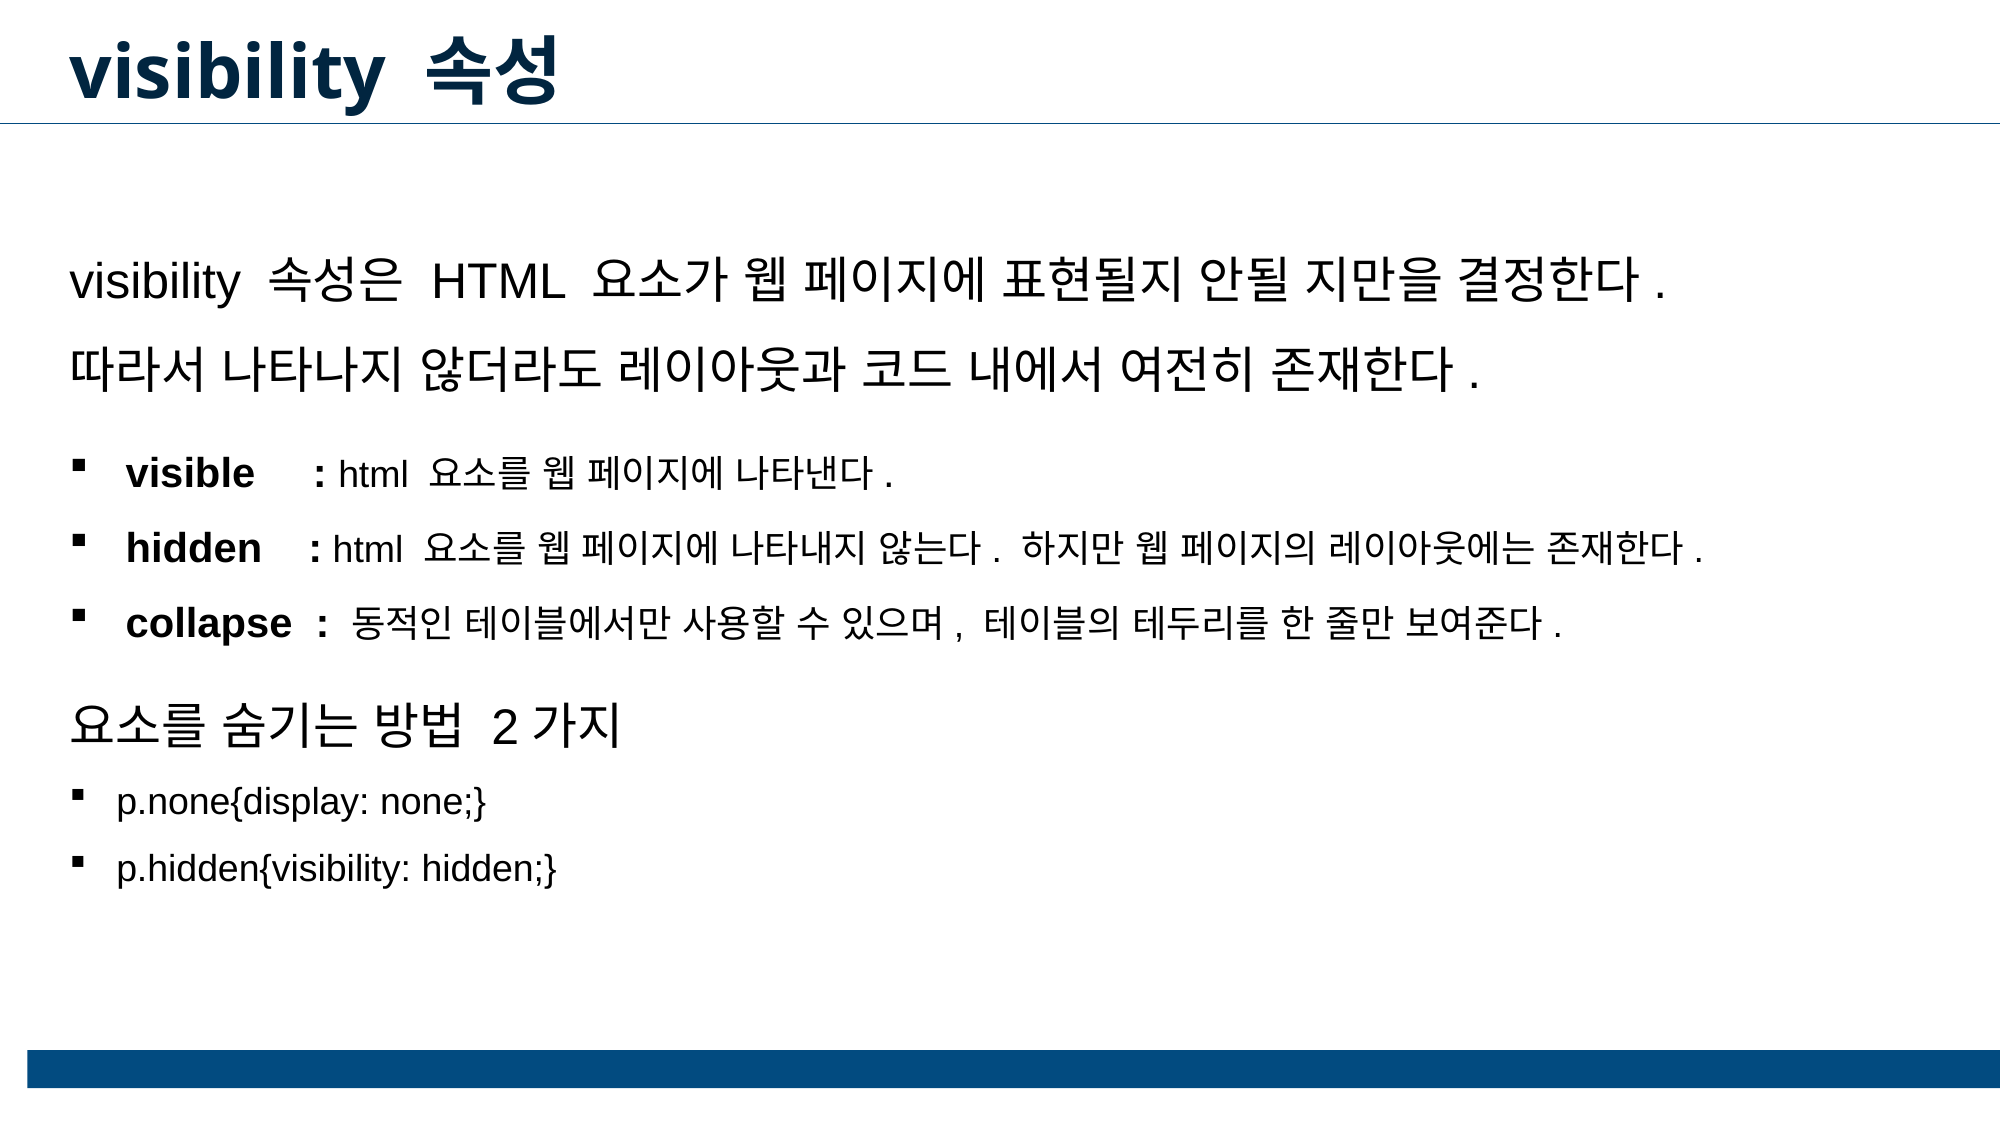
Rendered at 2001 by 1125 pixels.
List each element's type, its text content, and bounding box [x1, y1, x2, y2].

text_box [26, 1049, 2000, 1089]
text_box visibility 속성은 HTML 요소가 웹 페이지에 표현될지 안될 지만을 결정한다. 따라서 나타나지 않더라도 레이아웃과 코드 내에서 여전히 존재한다. visible : html 요소를 웹 페이지에 나타낸다. hidden : html 요소를 웹 페이지에 나타내지 않는다. 하지만 웹 페이지의 레이아웃에는 존재한다. collapse : 동적인 테이블에서만 사용할 수 있으며, 테이블의 테두리를 한 줄만 보여준다. 요소를 숨기는 방법 2가지 p.none{display: none;} p.hidden{visibility: hidden;} [54, 210, 1916, 897]
text_box visibility 속성 [54, 16, 1104, 122]
